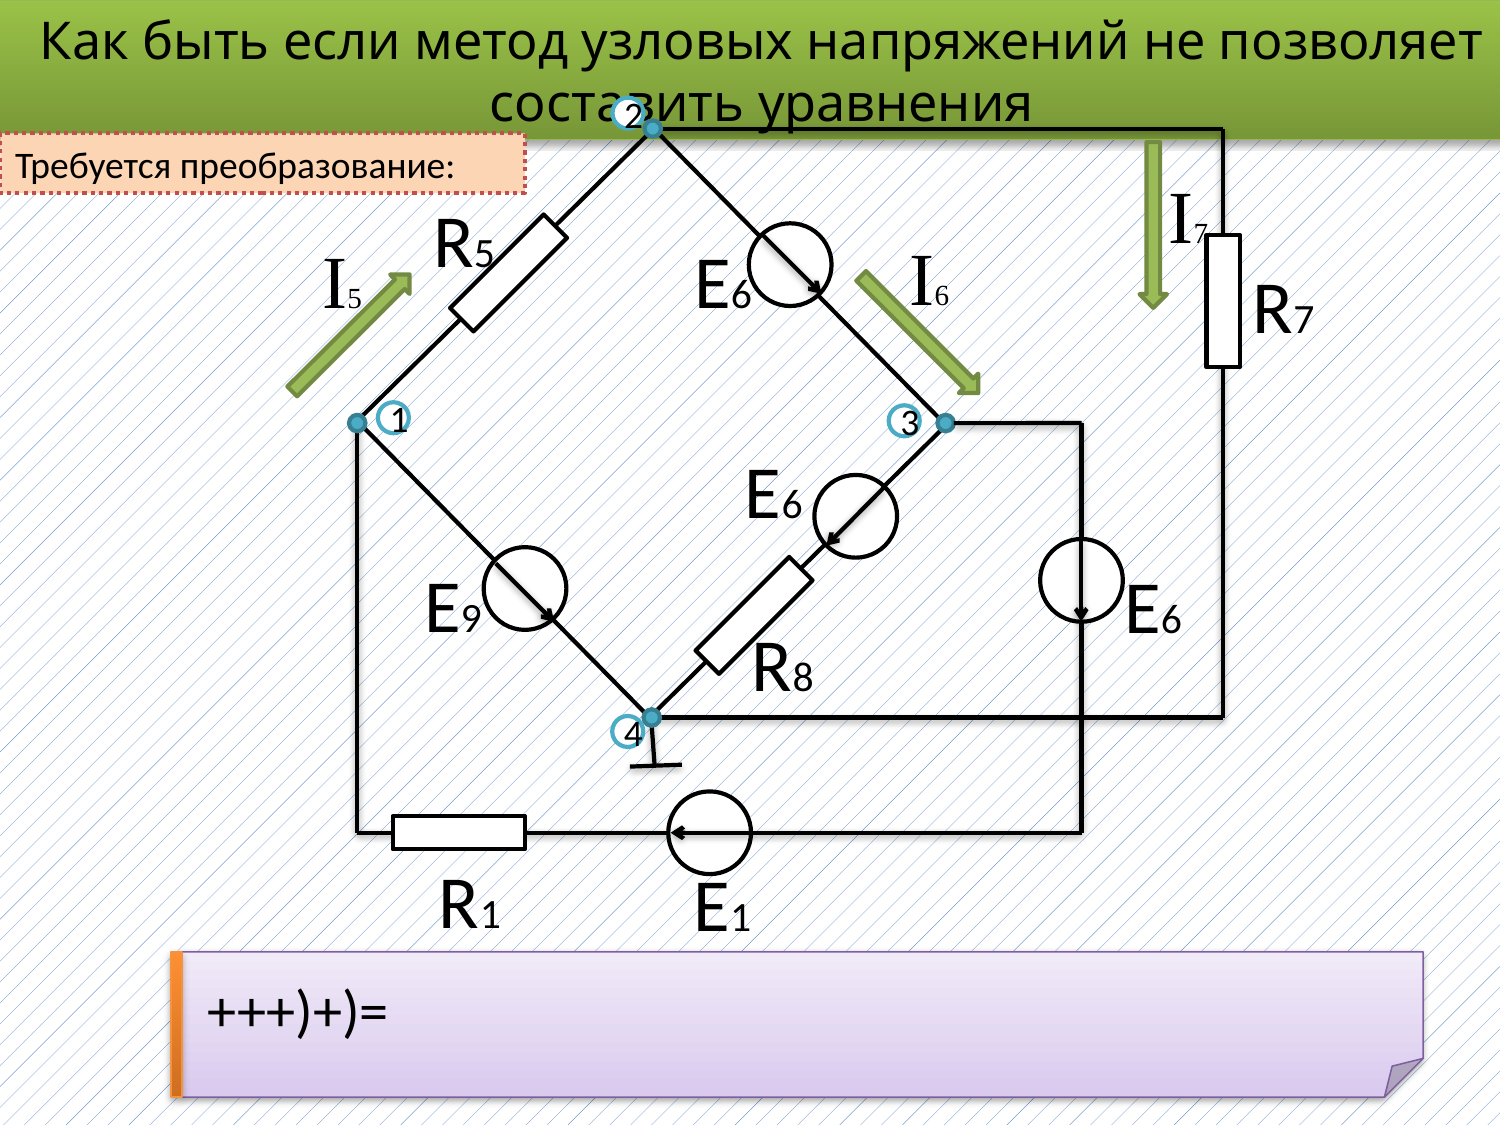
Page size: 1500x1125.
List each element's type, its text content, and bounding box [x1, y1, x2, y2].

text_box Как быть если метод узловых напряжений не позволяет составить уравнения [0, 0, 1500, 140]
text_box [1038, 537, 1076, 624]
text_box E6 [1109, 550, 1197, 656]
text_box [1204, 266, 1218, 369]
text_box [526, 604, 553, 626]
text_box [529, 612, 546, 632]
text_box [666, 834, 711, 844]
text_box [856, 490, 877, 509]
text_box [391, 842, 527, 851]
text_box [362, 135, 942, 713]
text_box E6 [730, 436, 818, 541]
text_box R8 [737, 608, 829, 714]
text_box Требуется преобразование: [0, 131, 527, 195]
text_box [391, 814, 527, 832]
text_box [1086, 537, 1113, 624]
text_box [447, 212, 570, 334]
text_box [717, 842, 753, 849]
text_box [630, 731, 683, 781]
text_box [854, 268, 894, 322]
text_box [183, 951, 1424, 1098]
text_box R1 [424, 851, 516, 951]
text_box 4 [610, 713, 646, 749]
text_box E9 [409, 550, 497, 656]
text_box [666, 789, 753, 831]
text_box [497, 577, 520, 632]
text_box E6 [679, 226, 767, 332]
text_box [285, 331, 366, 399]
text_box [748, 223, 832, 307]
text_box R5 [418, 194, 511, 290]
text_box [693, 554, 815, 676]
text_box [346, 412, 368, 433]
text_box [377, 272, 412, 320]
text_box [900, 328, 981, 396]
text_box 3 [886, 403, 922, 439]
text_box [1137, 140, 1169, 310]
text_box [823, 527, 855, 548]
text_box [170, 951, 183, 1098]
text_box [935, 412, 956, 434]
text_box [641, 707, 662, 728]
text_box 1 [375, 400, 411, 436]
text_box E1 [678, 849, 767, 954]
text_box [642, 118, 663, 139]
text_box [1228, 233, 1242, 369]
text_box R7 [1237, 251, 1330, 356]
text_box I6 [894, 223, 965, 328]
text_box [818, 472, 900, 560]
text_box I7 [1153, 160, 1218, 266]
text_box [517, 580, 524, 586]
text_box 2 [610, 95, 646, 131]
text_box I5 [307, 226, 377, 331]
text_box [497, 545, 569, 618]
text_box [667, 842, 707, 863]
